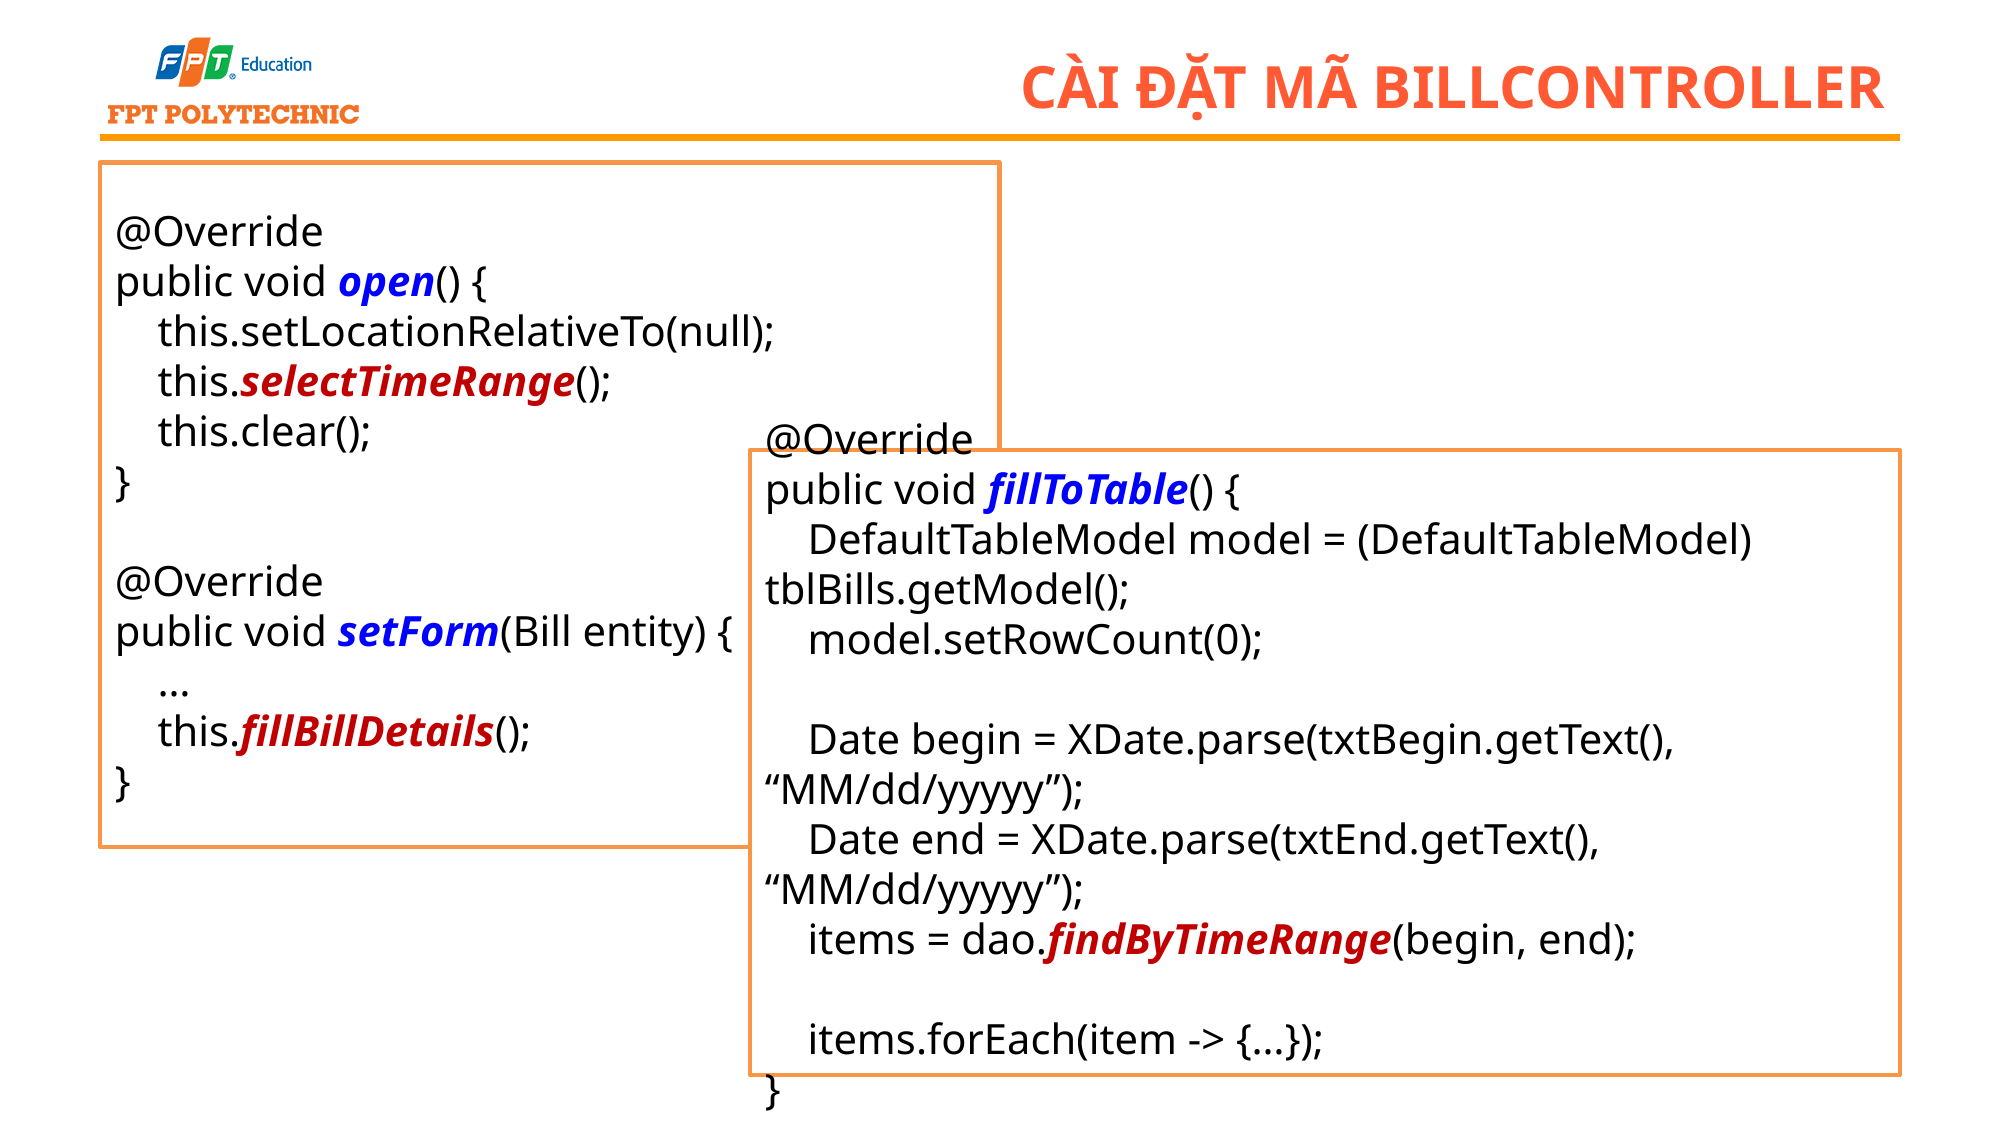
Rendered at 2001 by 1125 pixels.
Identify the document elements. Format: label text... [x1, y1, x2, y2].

picture [99, 135, 367, 143]
picture [99, 25, 367, 134]
title Cài đặt mã BillController [366, 45, 1900, 125]
text_box @Override public void fillToTable() { DefaultTableModel model = (DefaultTableModel) tblBills.getModel(); model.setRowCount(0); Date begin = XDate.parse(txtBegin.getText(), “MM/dd/yyyyy”); Date end = XDate.parse(txtEnd.getText(), “MM/dd/yyyyy”); items = dao.findByTimeRange(begin, end); items.forEach(item -> {…}); } [748, 448, 1902, 1077]
text_box @Override public void open() { this.setLocationRelativeTo(null); this.selectTimeRange(); this.clear(); } @Override public void setForm(Bill entity) { … this.fillBillDetails(); } [98, 160, 1002, 849]
